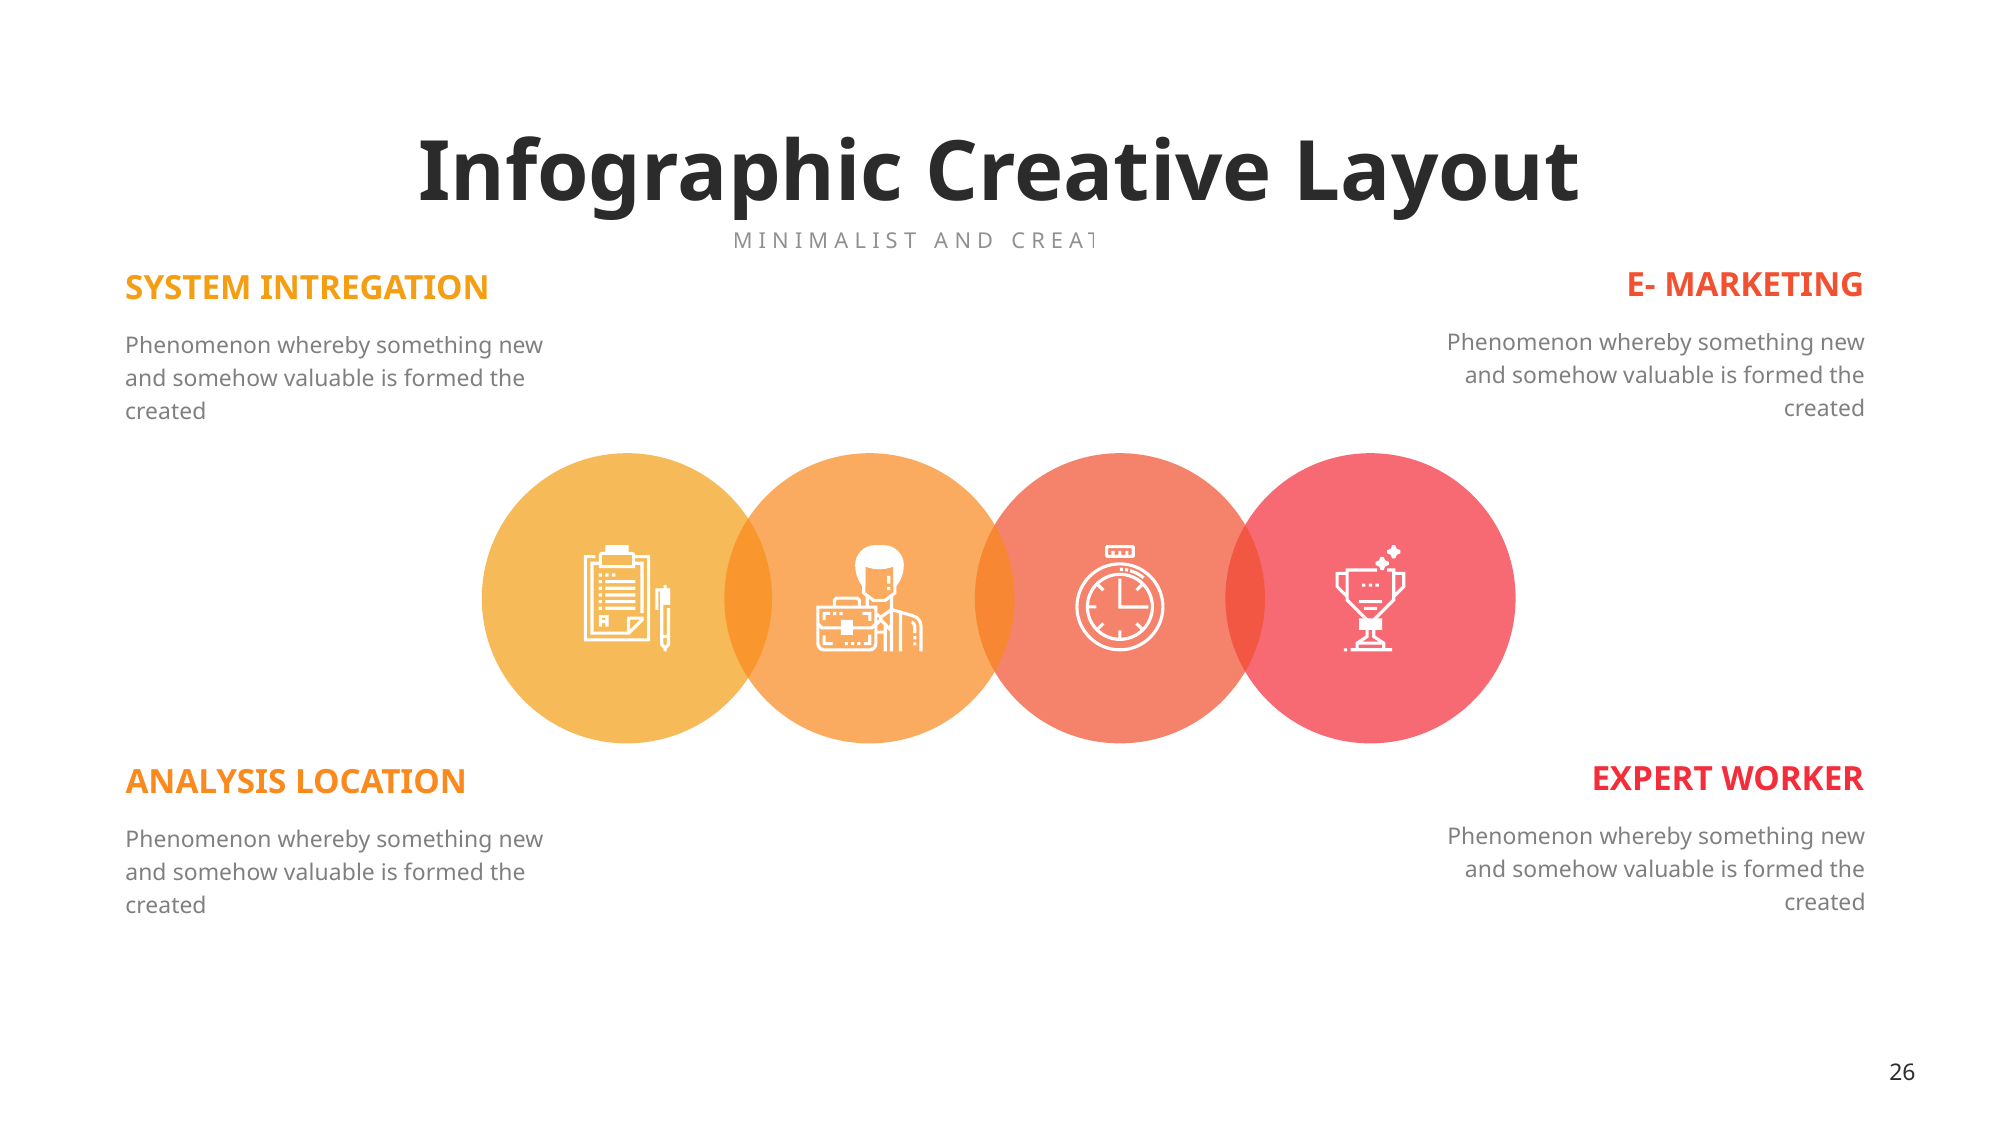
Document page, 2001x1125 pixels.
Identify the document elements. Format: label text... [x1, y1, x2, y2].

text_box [1406, 260, 1881, 395]
text_box [481, 453, 748, 744]
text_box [583, 545, 671, 652]
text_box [1407, 754, 1881, 889]
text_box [1075, 545, 1165, 652]
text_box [110, 263, 584, 398]
text_box [724, 453, 1015, 744]
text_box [816, 545, 923, 652]
text_box Infographic Creative Layout [137, 120, 1863, 223]
text_box [1245, 453, 1516, 744]
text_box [110, 757, 585, 894]
text_box [995, 453, 1266, 744]
text_box MINIMALIST AND CREATIVE THEME [718, 223, 1282, 261]
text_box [1335, 545, 1406, 652]
